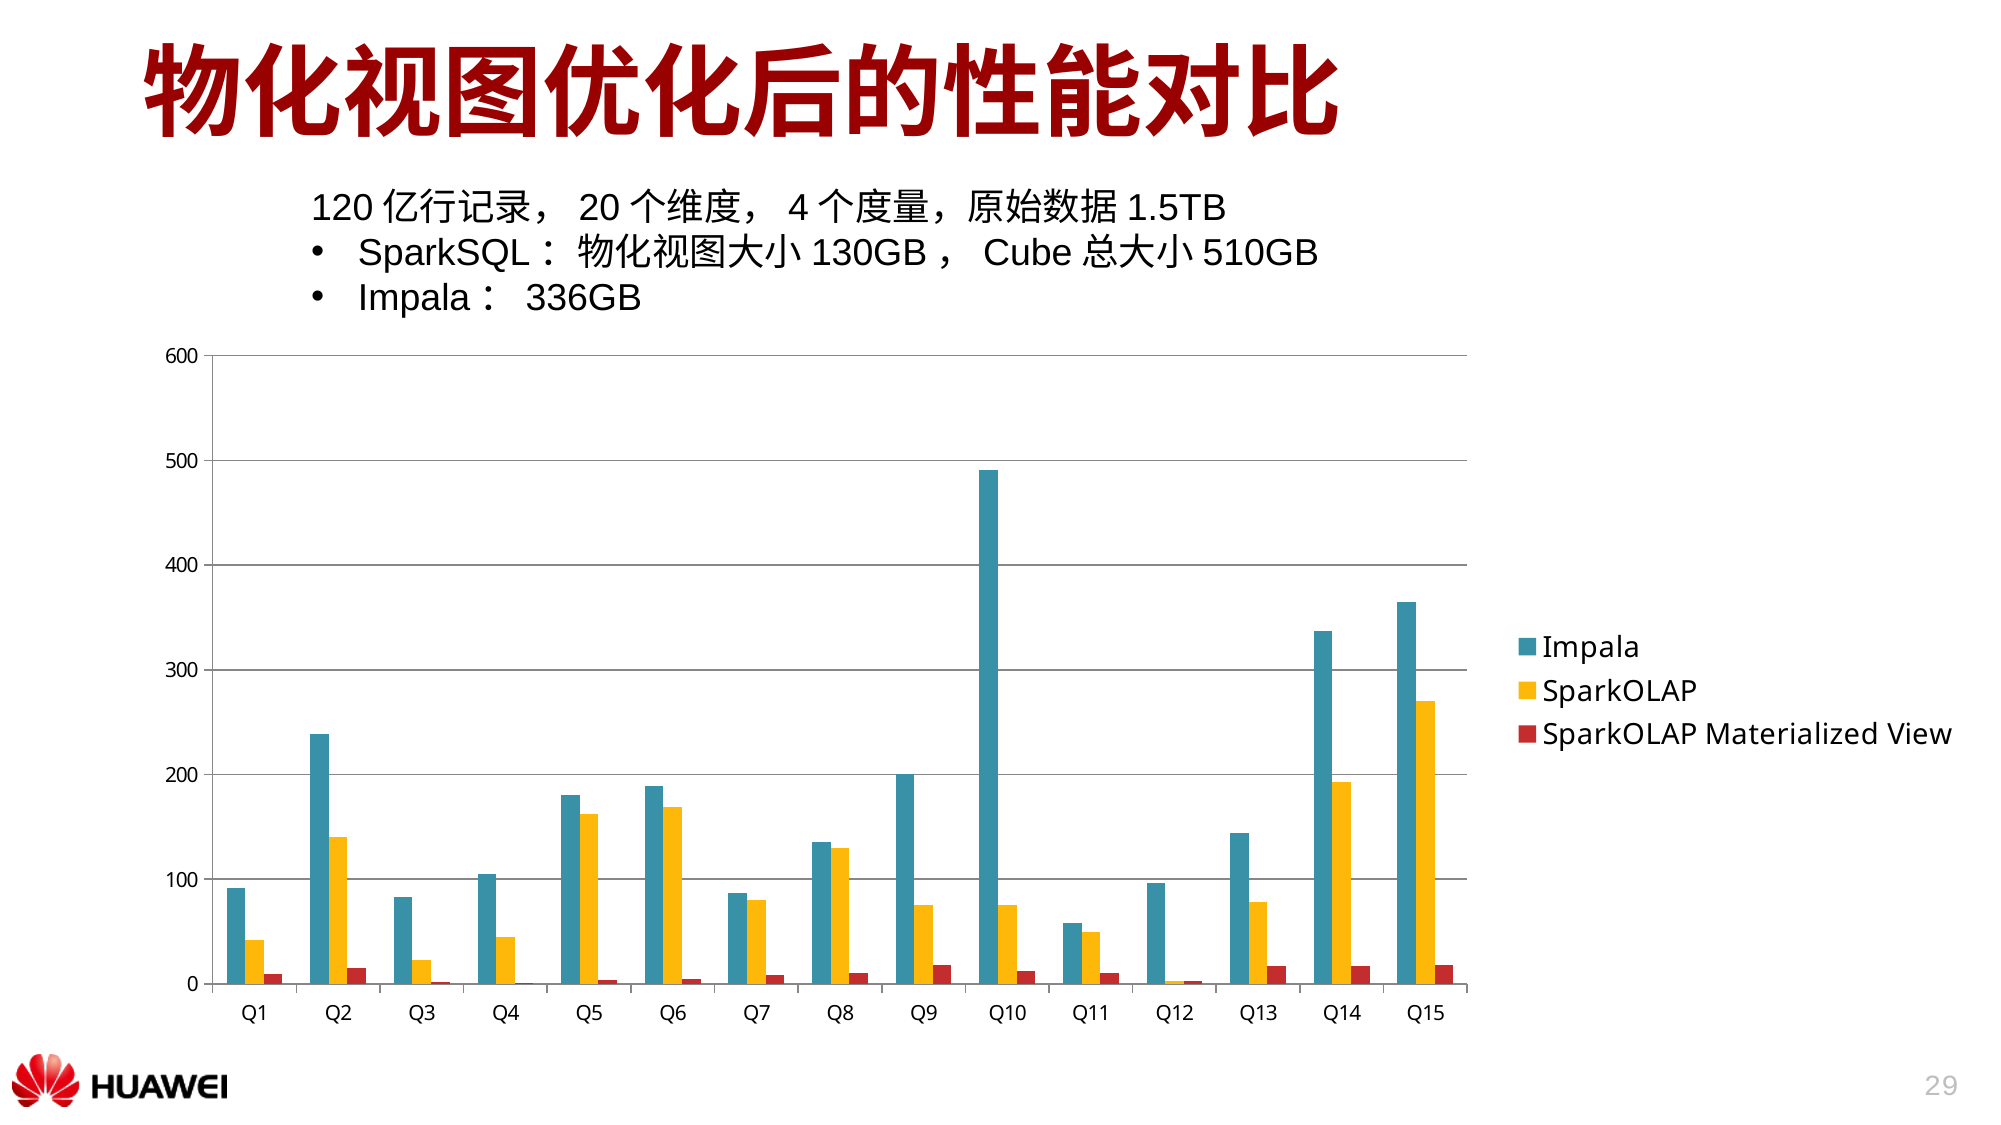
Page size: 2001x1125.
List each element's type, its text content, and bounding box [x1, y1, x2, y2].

text_box 120亿行记录，20个维度，4个度量，原始数据1.5TB SparkSQL：物化视图大小130GB，Cube总大小510GB Impala：336GB [296, 175, 1479, 323]
picture [12, 1054, 227, 1107]
chart [127, 327, 1971, 1042]
title 物化视图优化后的性能对比 [128, 20, 1929, 148]
